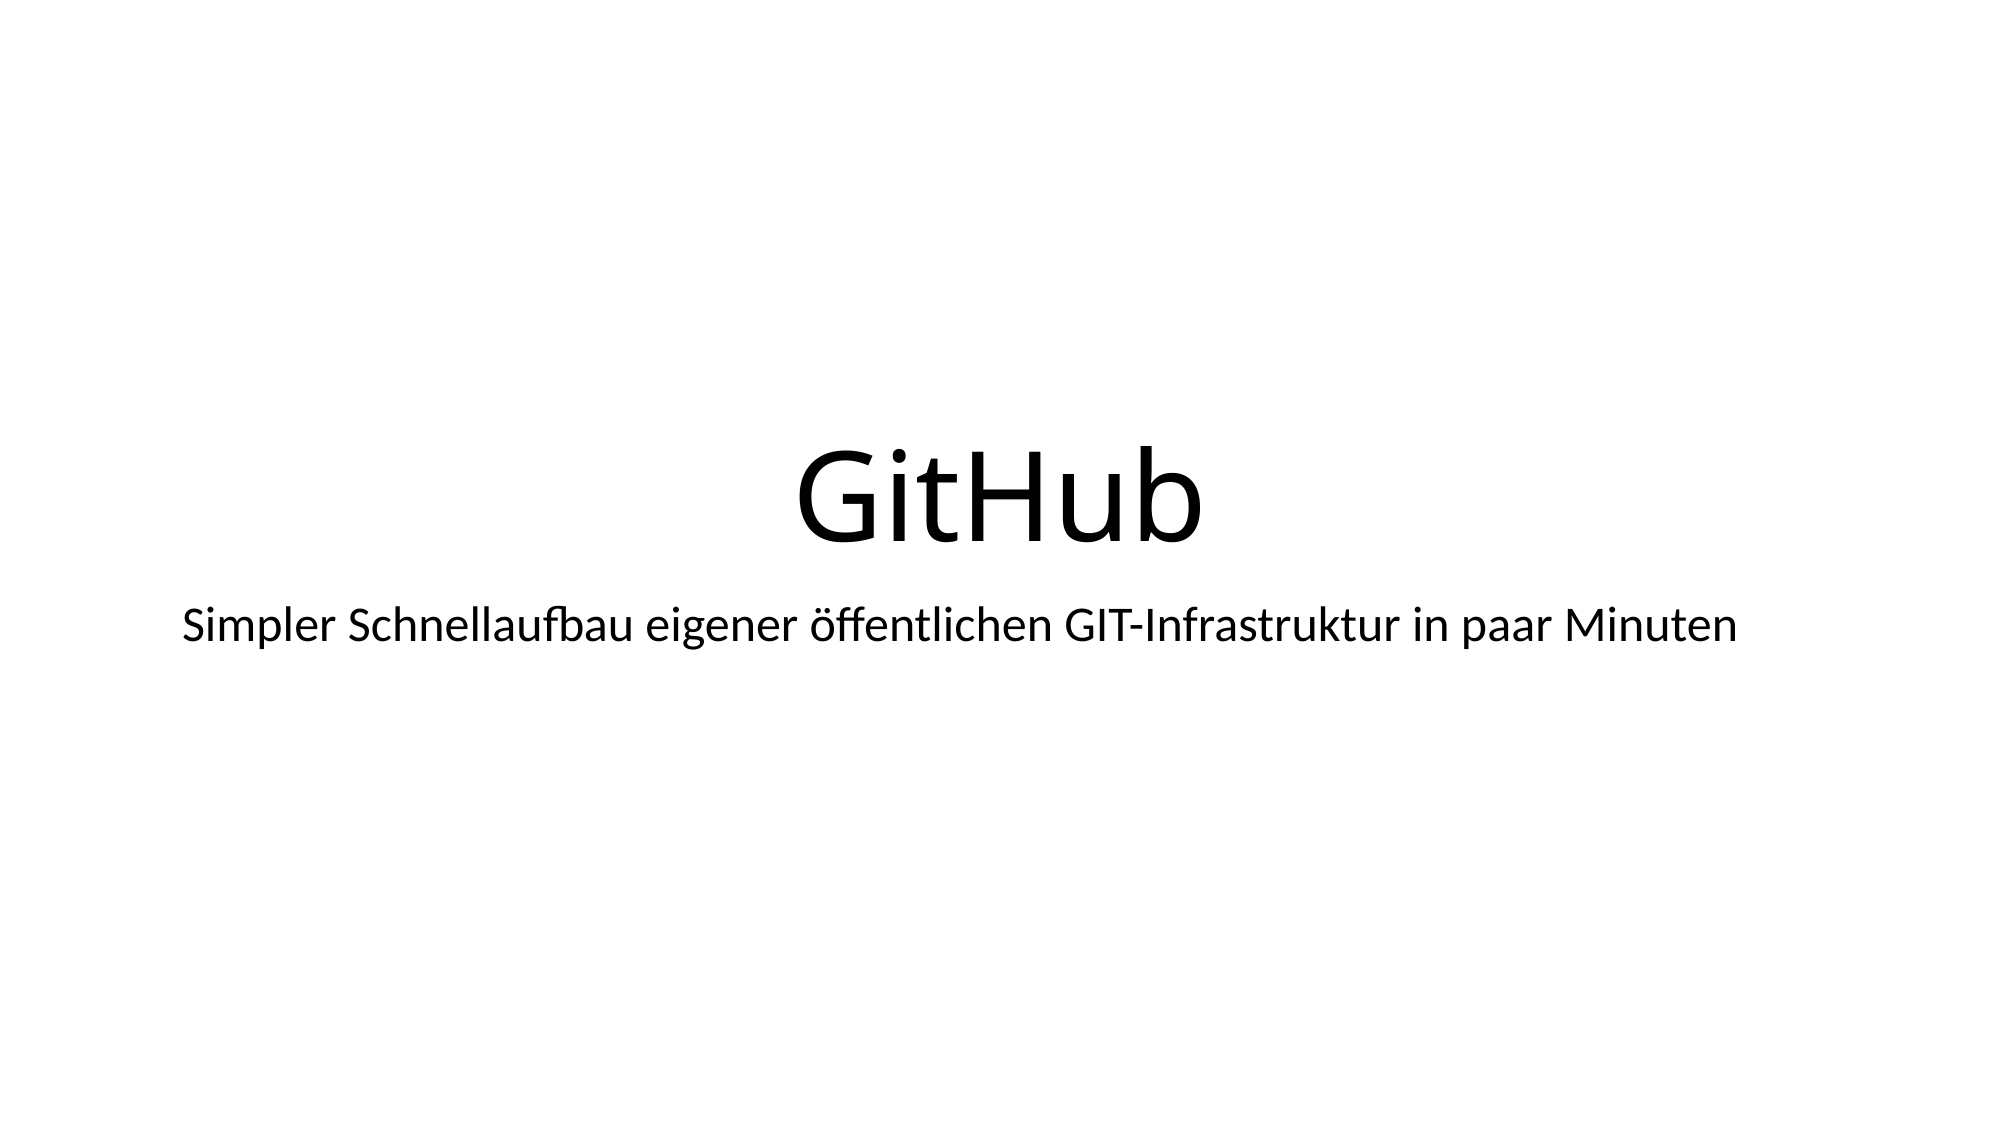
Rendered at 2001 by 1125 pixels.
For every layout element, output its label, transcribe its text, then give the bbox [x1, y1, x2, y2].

subtitle Simpler Schnellaufbau eigener öffentlichen GIT-Infrastruktur in paar Minuten [130, 590, 1792, 863]
title GitHub [249, 184, 1750, 576]
